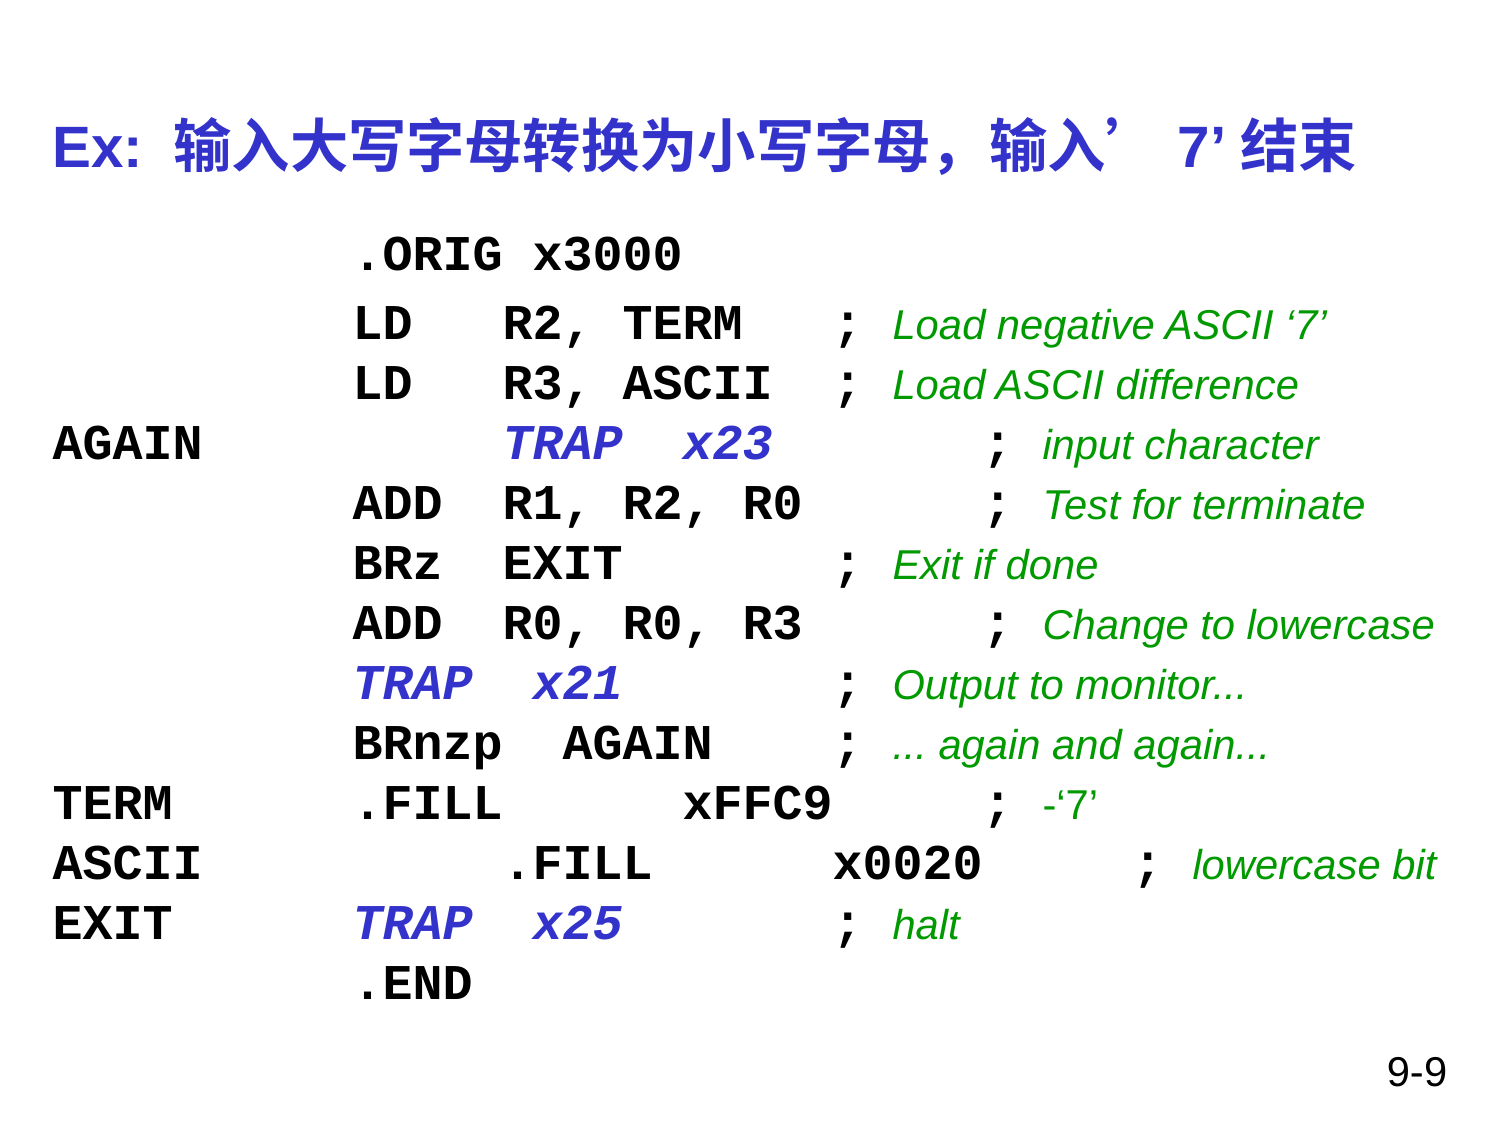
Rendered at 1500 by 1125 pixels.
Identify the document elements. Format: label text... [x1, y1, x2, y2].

slide_number 9- [1074, 1051, 1463, 1101]
title Ex: 输入大写字母转换为小写字母，输入’7’结束 [37, 99, 1463, 188]
list .ORIG x3000 LD R2, TERM ; Load negative ASCII ‘7’ LD R3, ASCII ; Load ASCII difference AGAIN TRAP x23 ; input character ADD R1, R2, R0 ; Test for terminate BRz EXIT ; Exit if done ADD R0, R0, R3 ; Change to lowercase TRAP x21 ; Output to monitor... BRnzp AGAIN ; ... again and again... TERM .FILL xFFC9 ; -‘7’ ASCII .FILL x0020 ; lowercase bit EXIT TRAP x25 ; halt .END [37, 212, 1500, 1051]
